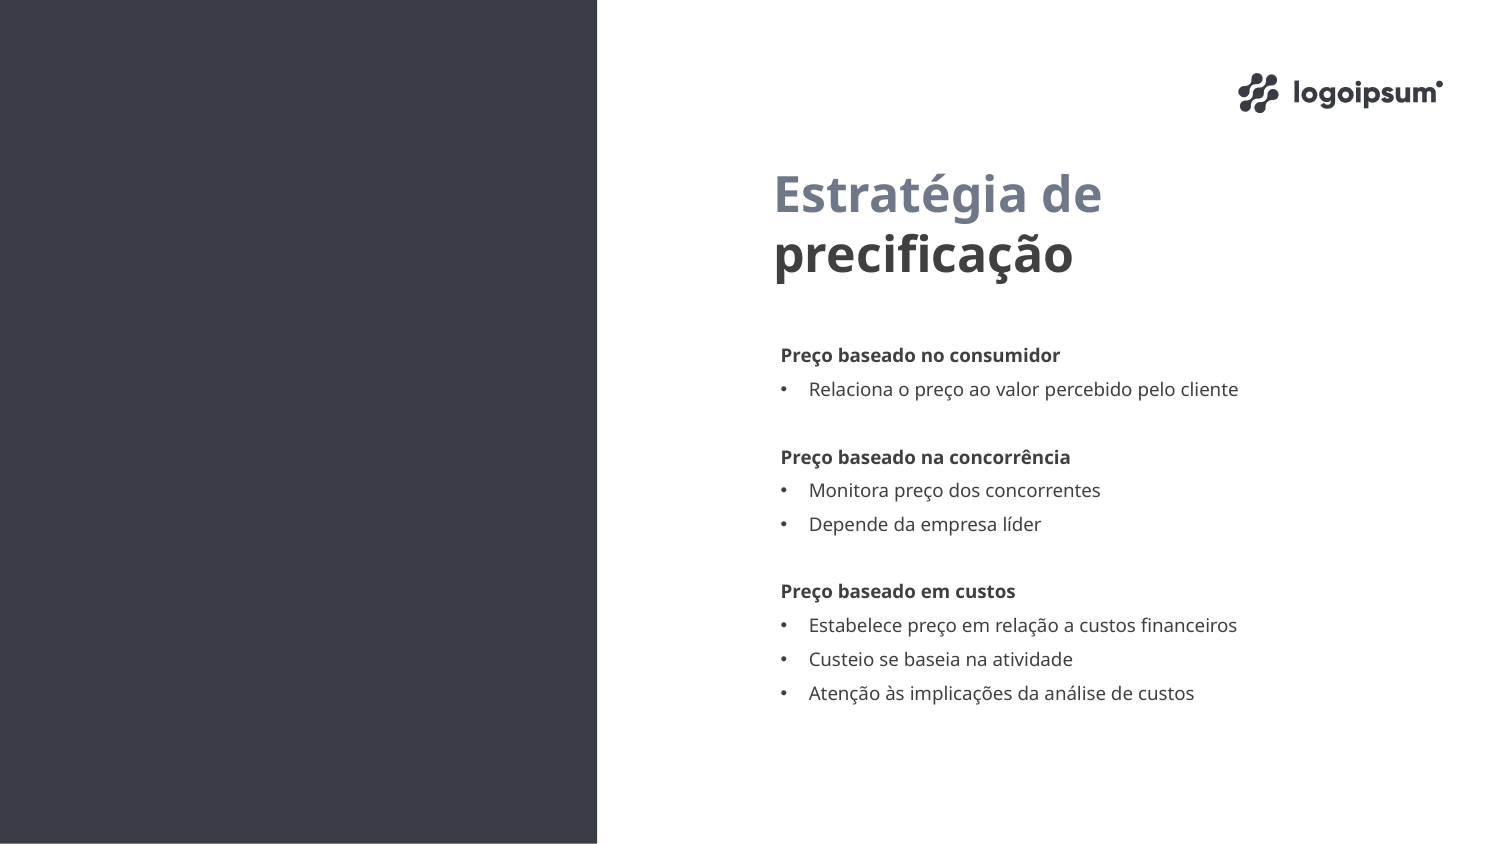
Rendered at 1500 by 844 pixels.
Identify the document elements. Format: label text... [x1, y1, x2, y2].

picture [63, 92, 661, 752]
picture [1232, 65, 1449, 121]
text_box Estratégia de precificação [758, 155, 1372, 290]
text_box [0, 0, 598, 844]
text_box Preço baseado no consumidor Relaciona o preço ao valor percebido pelo cliente Preço baseado na concorrência Monitora preço dos concorrentes Depende da empresa líder Preço baseado em custos Estabelece preço em relação a custos financeiros Custeio se baseia na atividade Atenção às implicações da análise de custos [765, 325, 1397, 712]
